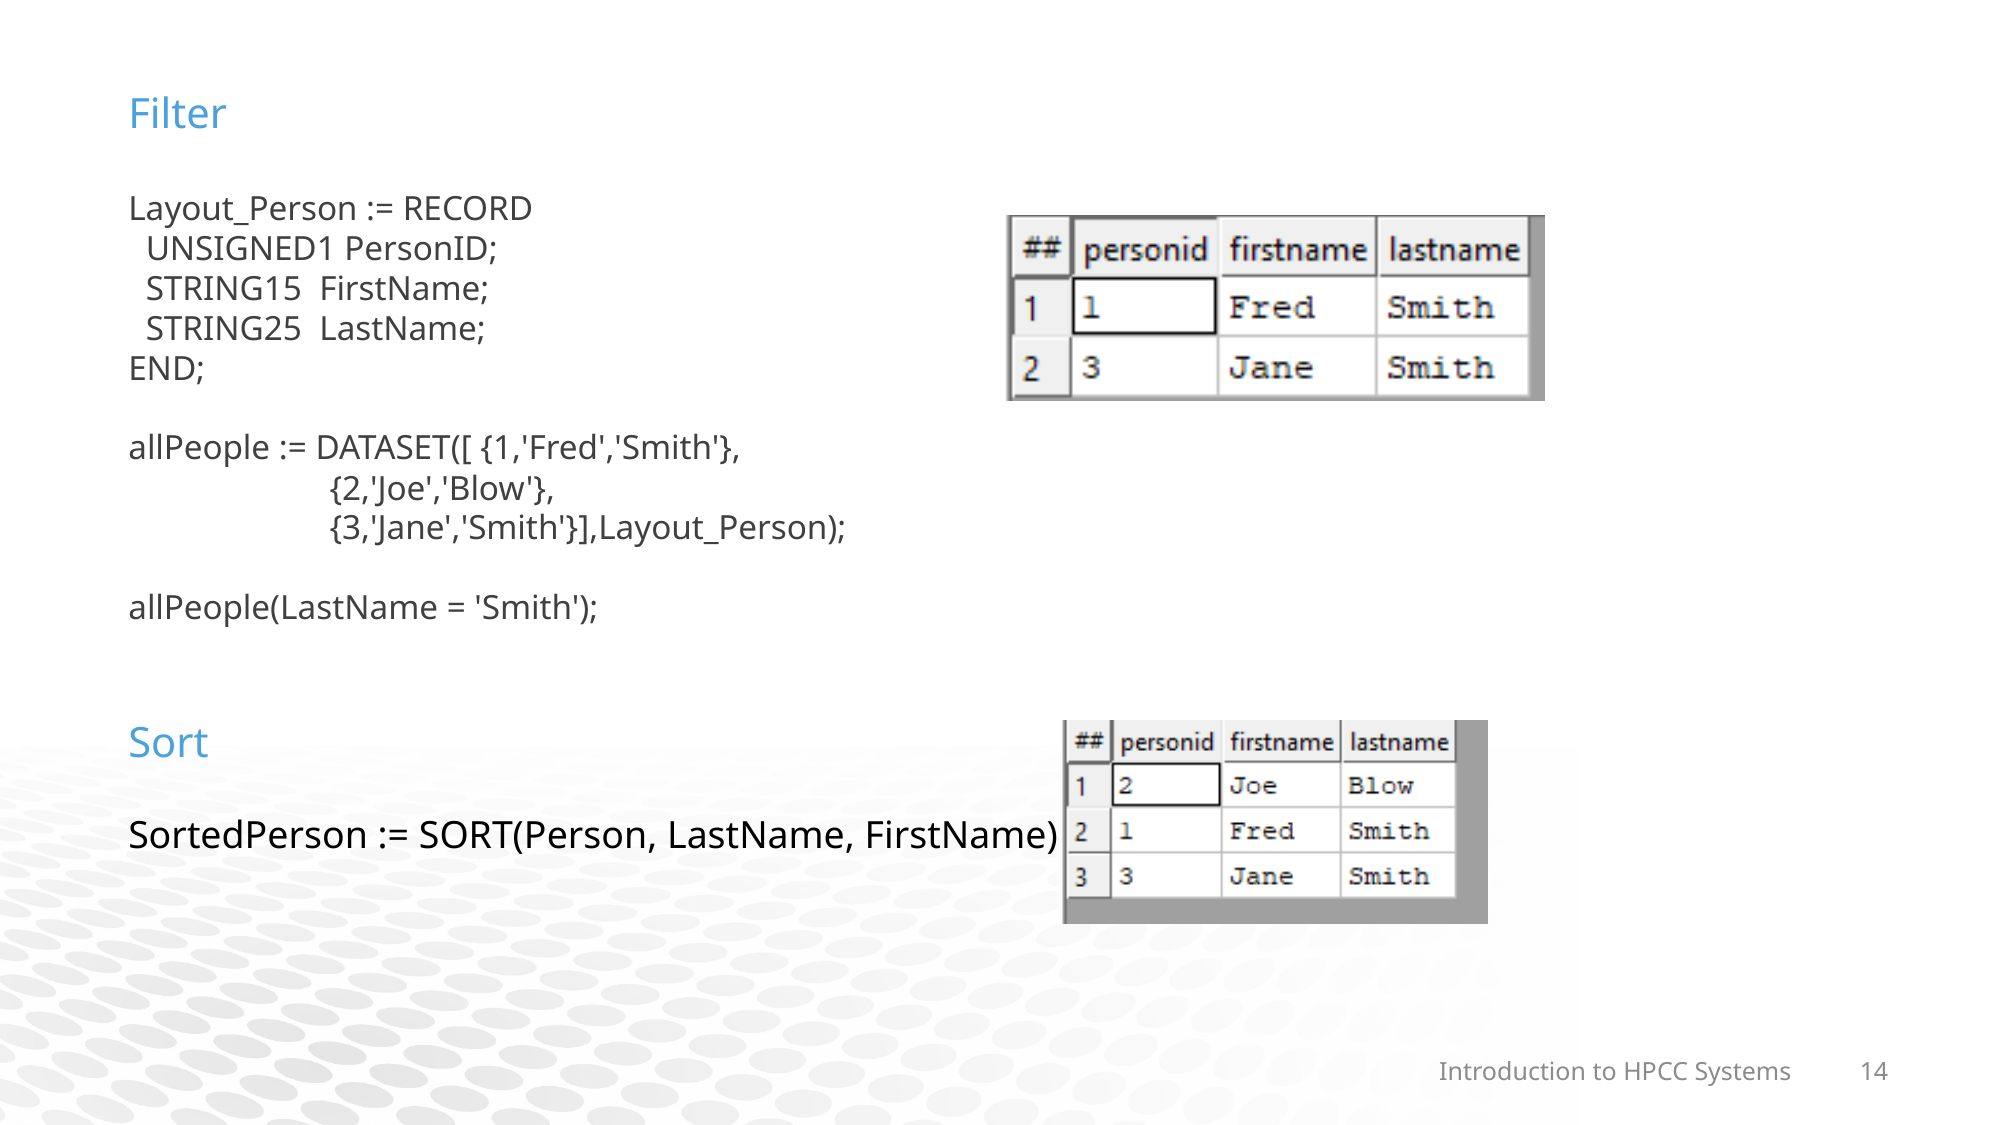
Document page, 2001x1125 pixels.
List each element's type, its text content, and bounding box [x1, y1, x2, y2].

picture [0, 720, 1578, 1125]
slide_number 14 [1819, 1042, 1904, 1103]
picture [1002, 215, 1545, 401]
footer Introduction to HPCC Systems [1131, 1042, 1807, 1103]
text_box Filter Layout_Person := RECORD UNSIGNED1 PersonID; STRING15 FirstName; STRING25 LastName; END; allPeople := DATASET([ {1,'Fred','Smith'}, {2,'Joe','Blow'}, {3,'Jane','Smith'}],Layout_Person); allPeople(LastName = 'Smith'); Sort SortedPerson := SORT(Person, LastName, FirstName) [113, 79, 1904, 864]
